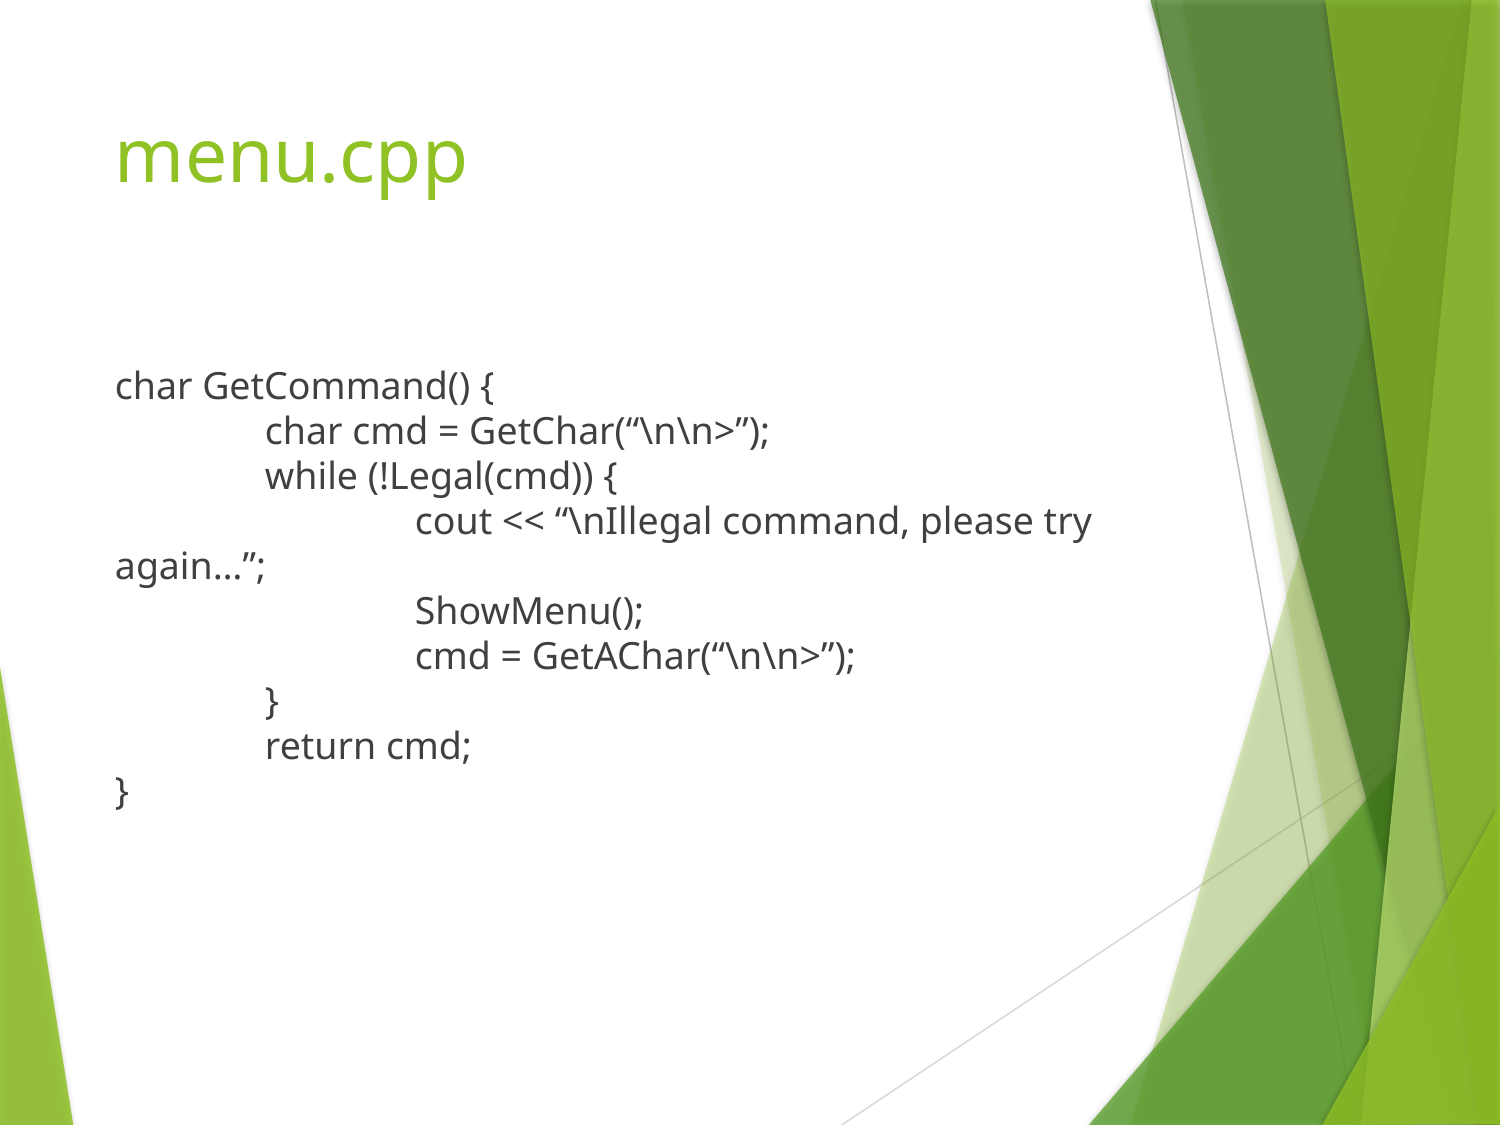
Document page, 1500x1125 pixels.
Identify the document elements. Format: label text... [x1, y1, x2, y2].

list char GetCommand() { char cmd = GetChar(“\n\n>”); while (!Legal(cmd)) { cout << “\nIllegal command, please try again…”; ShowMenu(); cmd = GetAChar(“\n\n>”); } return cmd; } [99, 354, 1142, 992]
title menu.cpp [99, 99, 1142, 317]
